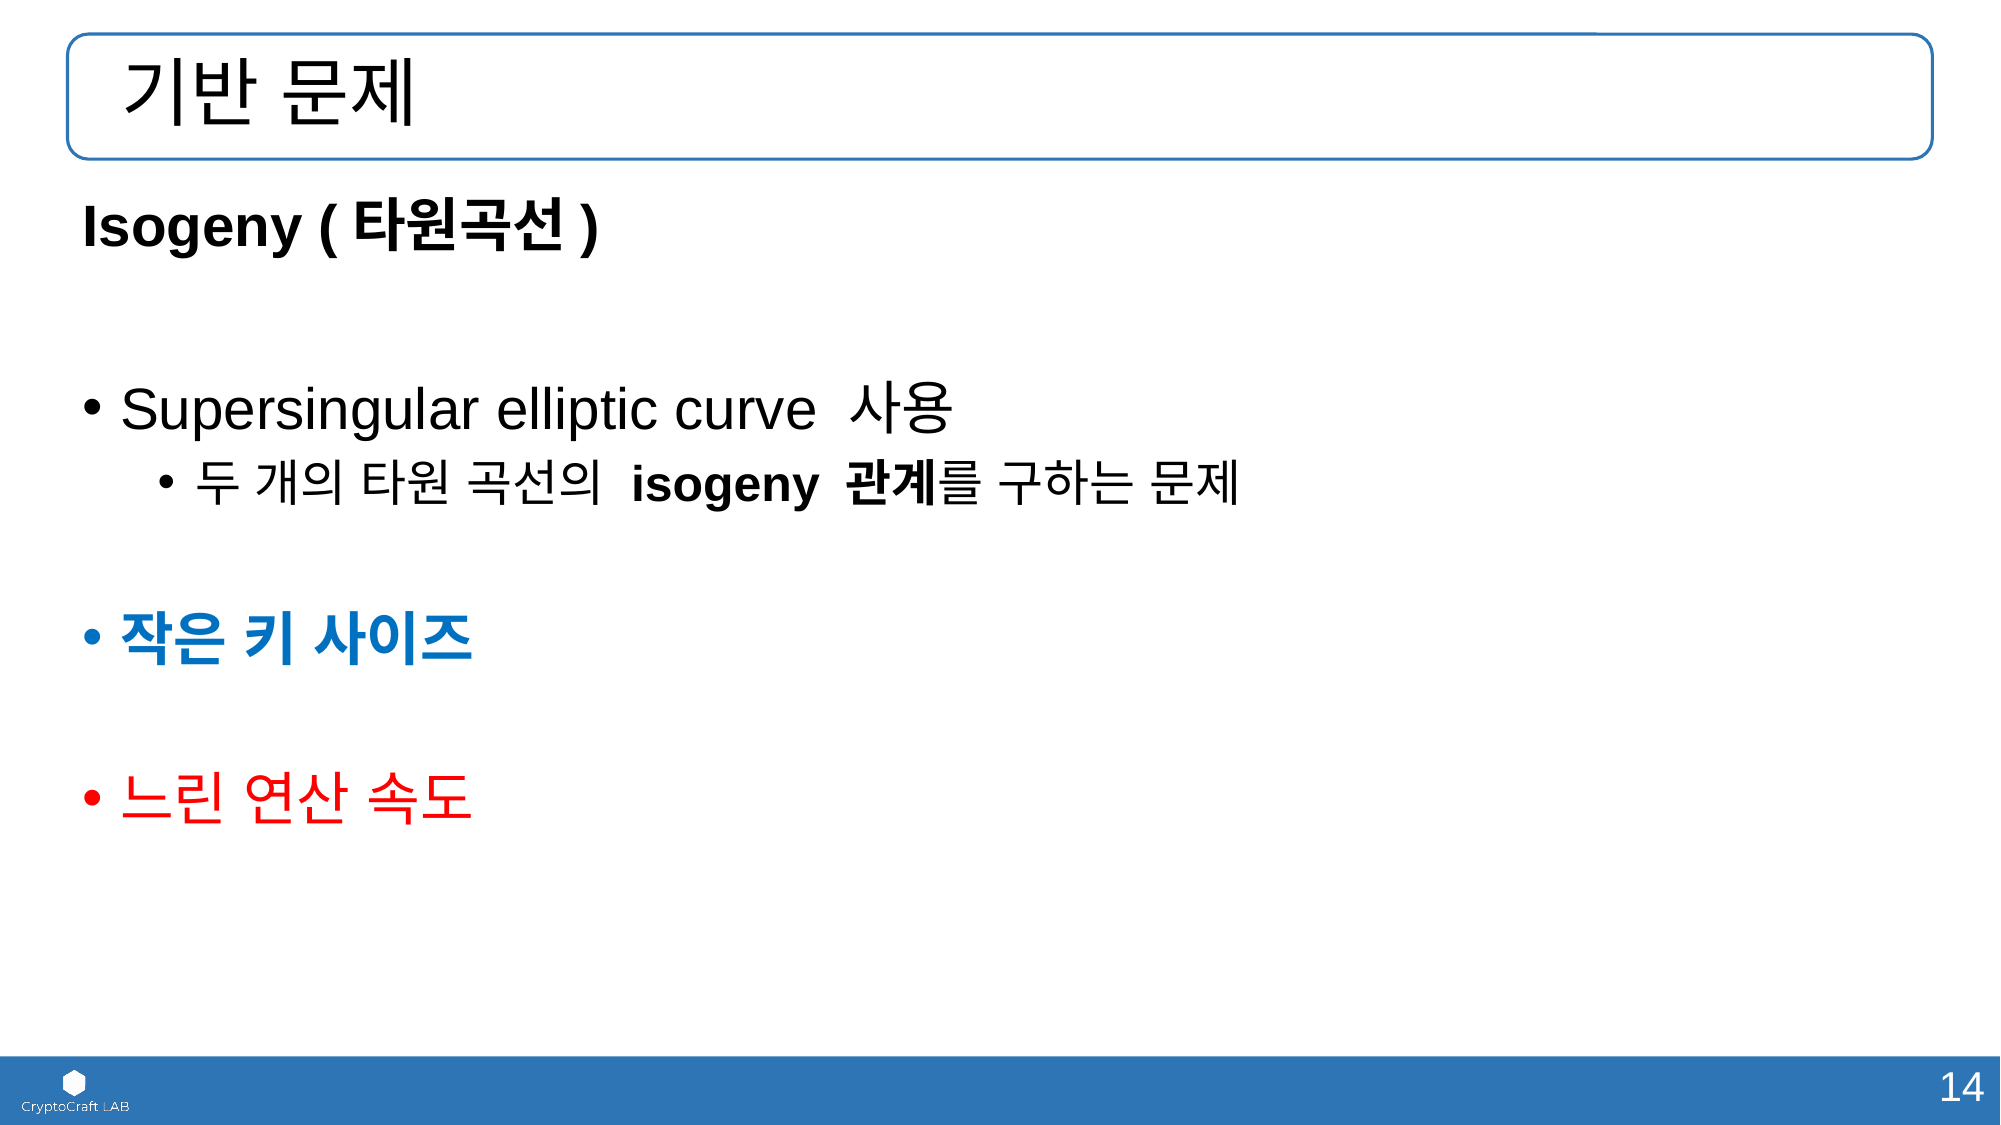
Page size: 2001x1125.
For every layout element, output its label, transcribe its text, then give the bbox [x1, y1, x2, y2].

picture [13, 1061, 138, 1123]
list Isogeny (타원곡선) Supersingular elliptic curve 사용 두 개의 타원 곡선의 isogeny 관계를 구하는 문제 작은 키 사이즈 느린 연산 속도 [67, 189, 1933, 1019]
title 기반 문제 [67, 34, 1933, 160]
